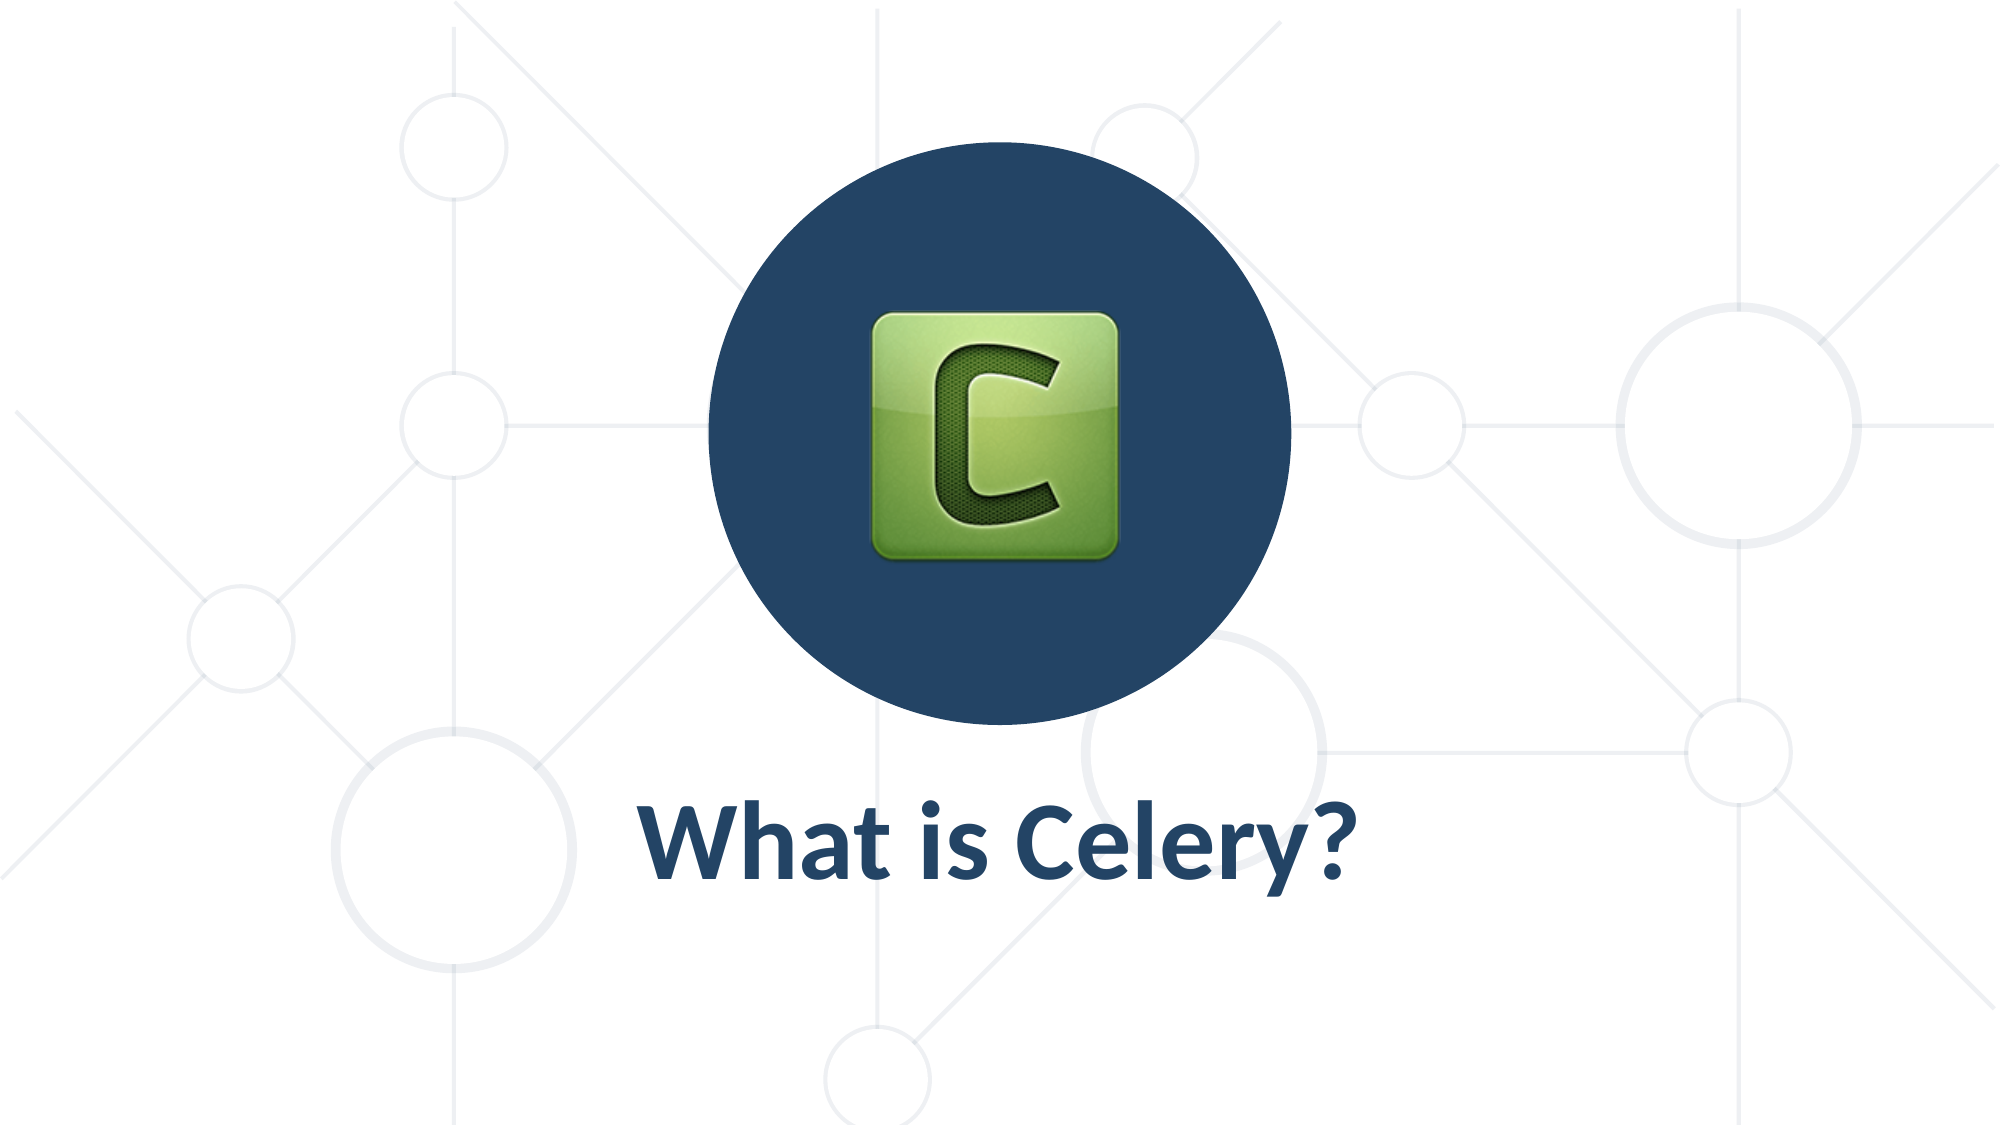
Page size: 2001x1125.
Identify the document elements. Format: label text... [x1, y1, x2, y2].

picture [799, 237, 1201, 638]
title What is Celery? [100, 771, 1900, 898]
